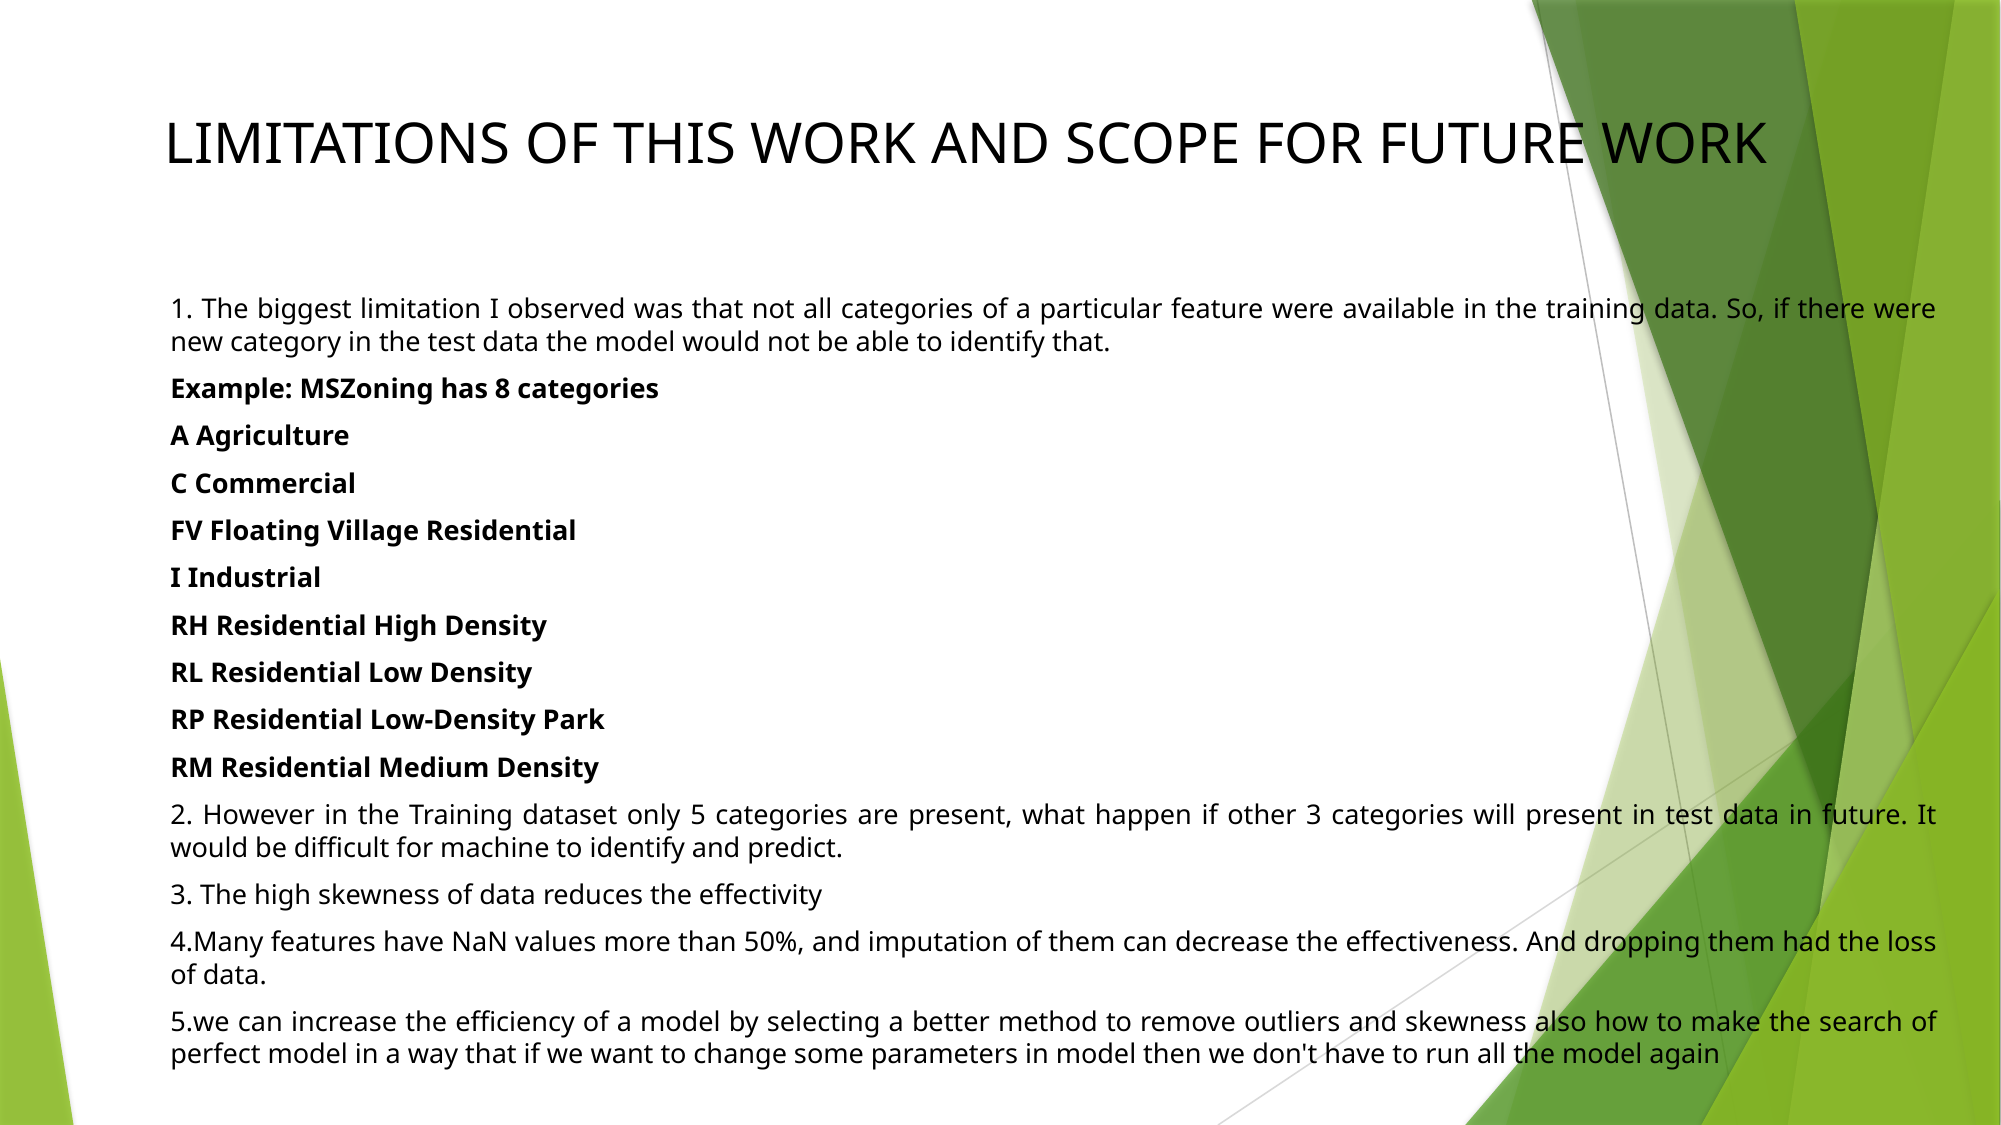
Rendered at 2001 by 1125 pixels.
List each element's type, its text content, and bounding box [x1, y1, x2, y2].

title LIMITATIONS OF THIS WORK AND SCOPE FOR FUTURE WORK [149, 99, 1849, 239]
list 1. The biggest limitation I observed was that not all categories of a particular feature were available in the training data. So, if there were new category in the test data the model would not be able to identify that. Example: MSZoning has 8 categories A Agriculture C Commercial FV Floating Village Residential I Industrial RH Residential High Density RL Residential Low Density RP Residential Low-Density Park RM Residential Medium Density 2. However in the Training dataset only 5 categories are present, what happen if other 3 categories will present in test data in future. It would be difficult for machine to identify and predict. 3. The high skewness of data reduces the effectivity 4.Many features have NaN values more than 50%, and imputation of them can decrease the effectiveness. And dropping them had the loss of data. 5.we can increase the efficiency of a model by selecting a better method to remove outliers and skewness also how to make the search of perfect model in a way that if we want to change some parameters in model then we don't have to run all the model again [149, 284, 1952, 1085]
